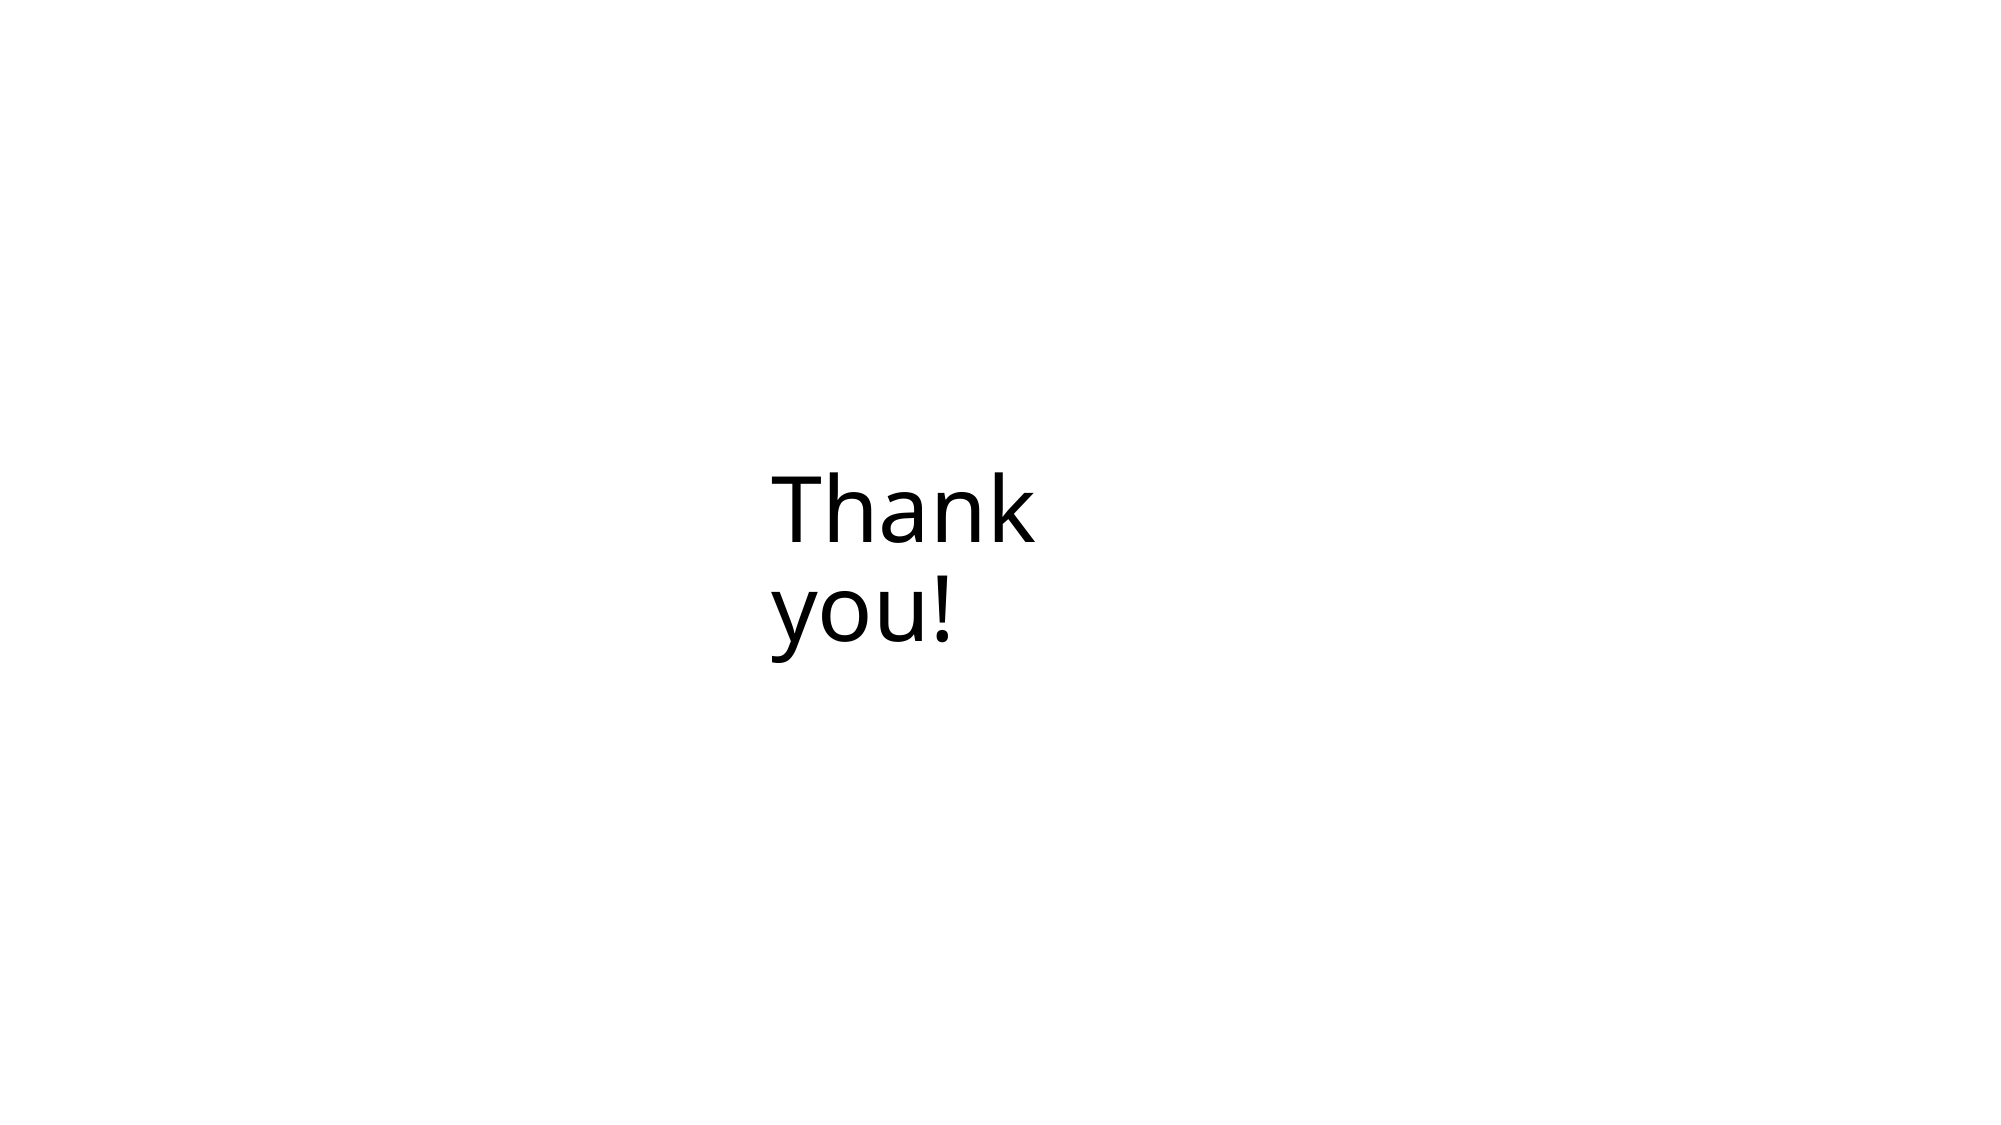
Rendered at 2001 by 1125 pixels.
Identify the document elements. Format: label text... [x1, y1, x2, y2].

title Thank you! [756, 453, 1244, 672]
